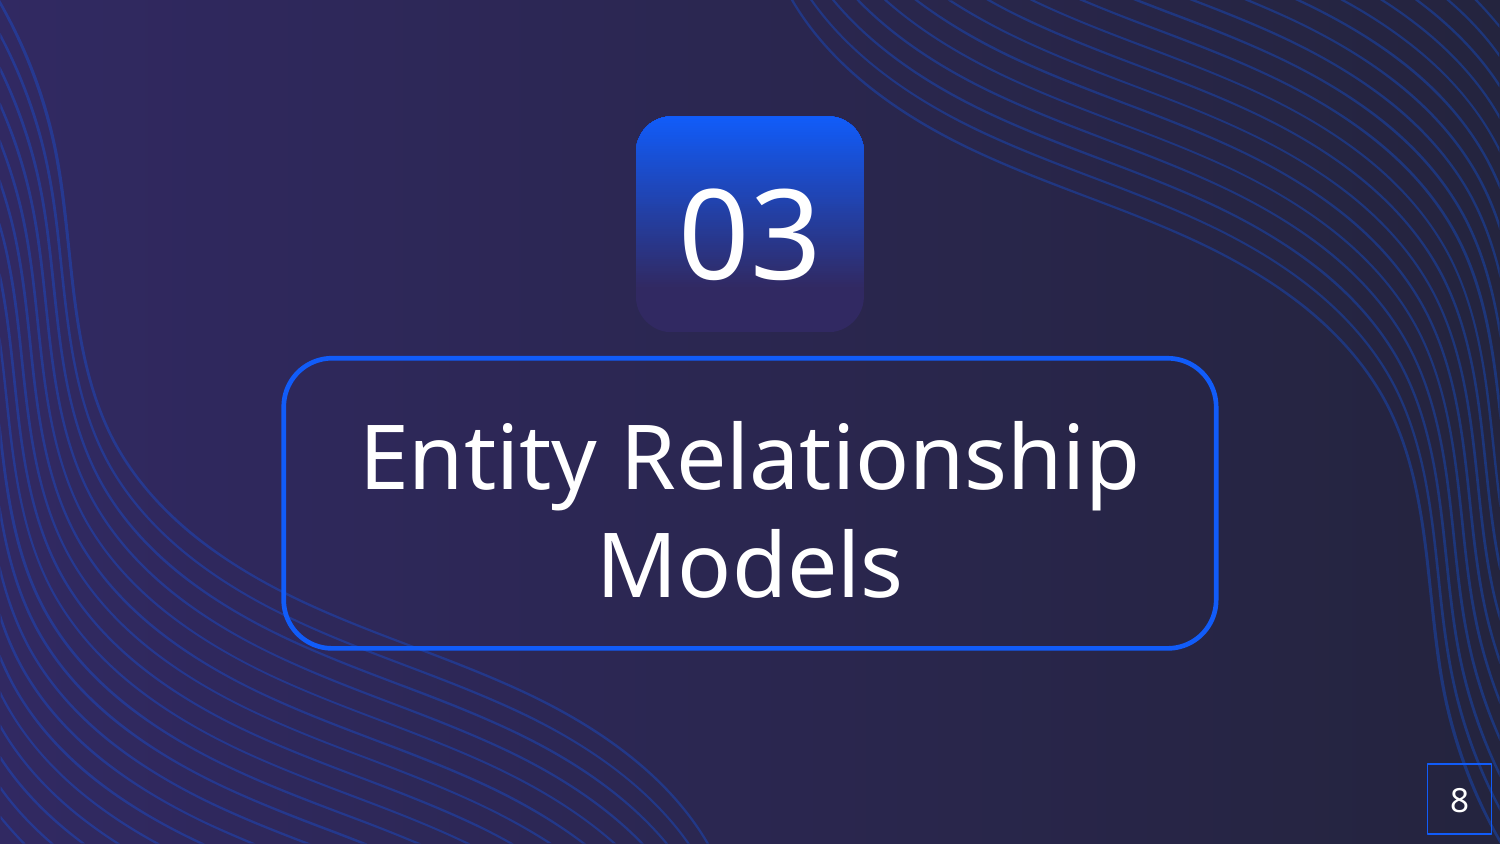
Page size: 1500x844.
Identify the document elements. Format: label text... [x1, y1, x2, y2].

title 03 [645, 139, 855, 314]
title Entity Relationship Models [327, 385, 1173, 626]
title 8 [1427, 763, 1492, 834]
